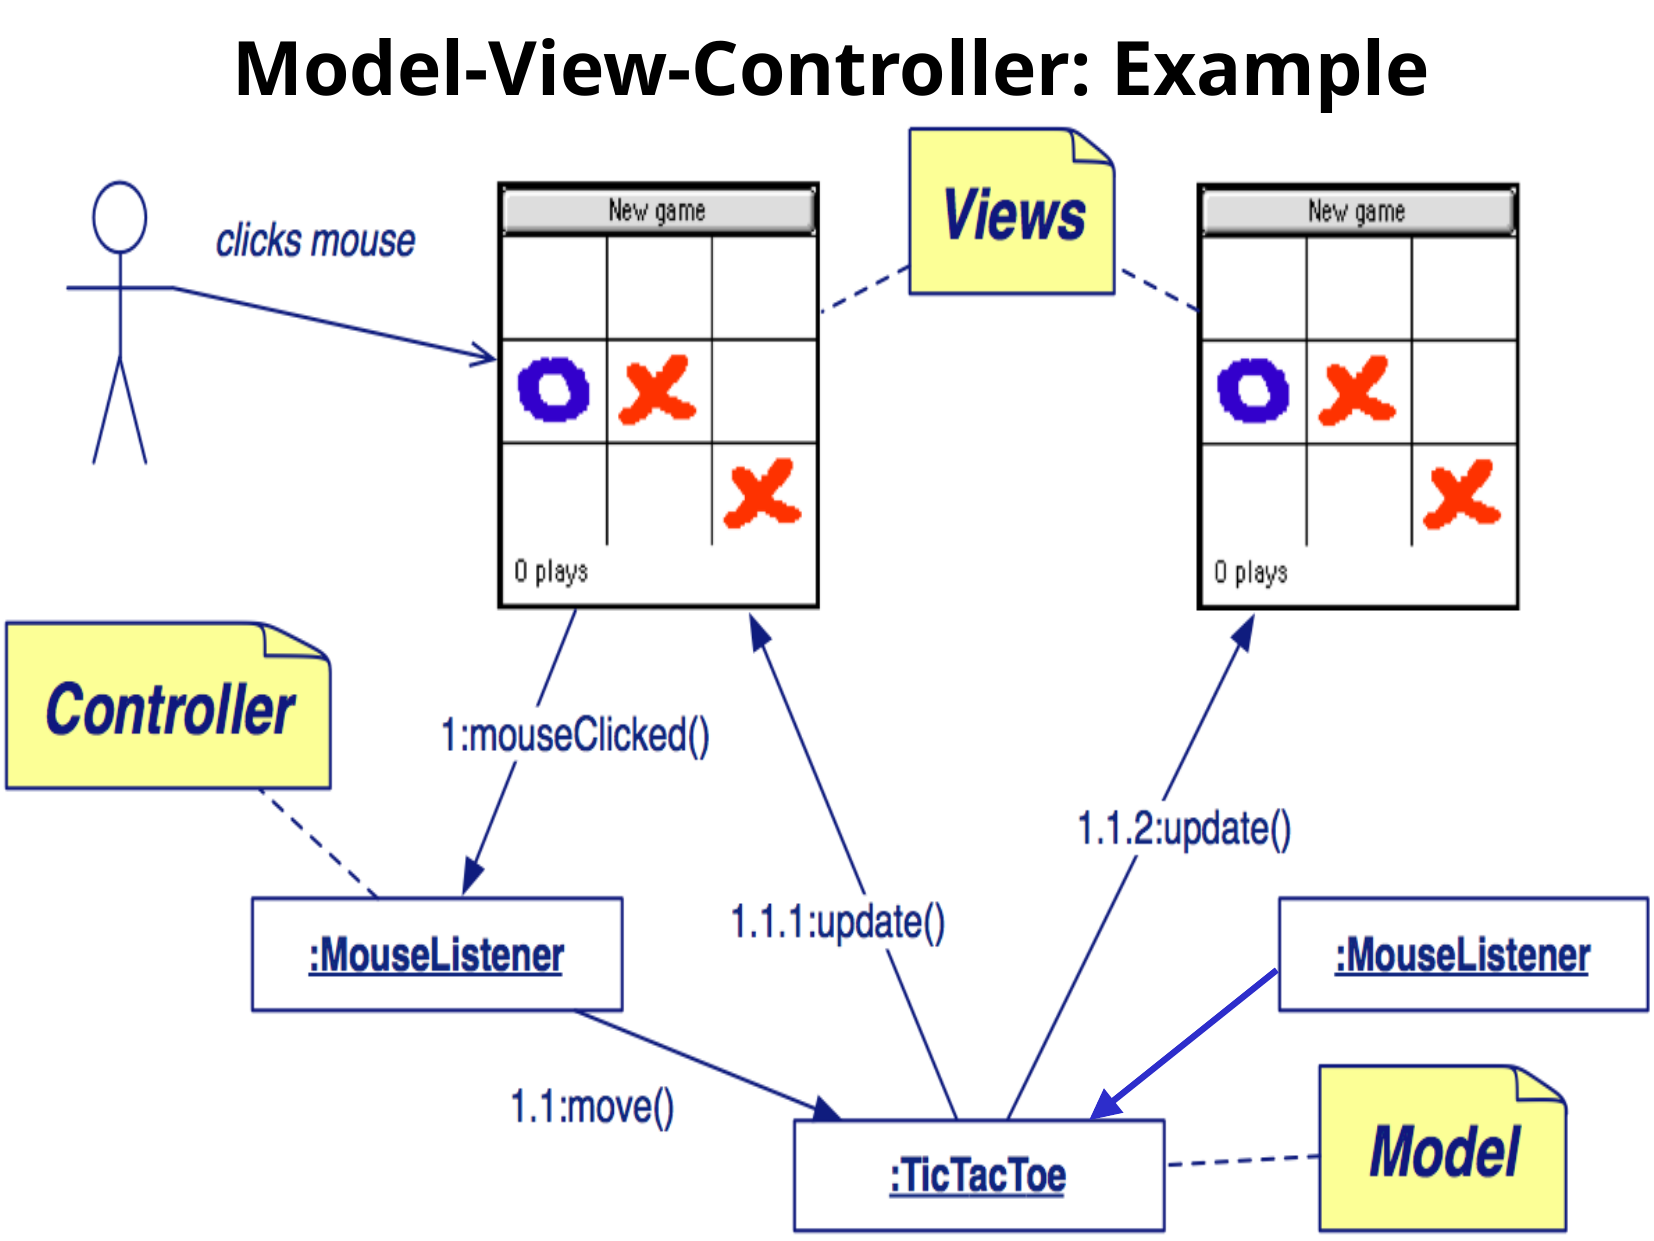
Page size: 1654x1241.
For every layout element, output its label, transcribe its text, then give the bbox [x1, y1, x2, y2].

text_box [1089, 969, 1278, 1121]
picture [0, 119, 1654, 1241]
title Model-View-Controller: Example [126, 32, 1537, 118]
